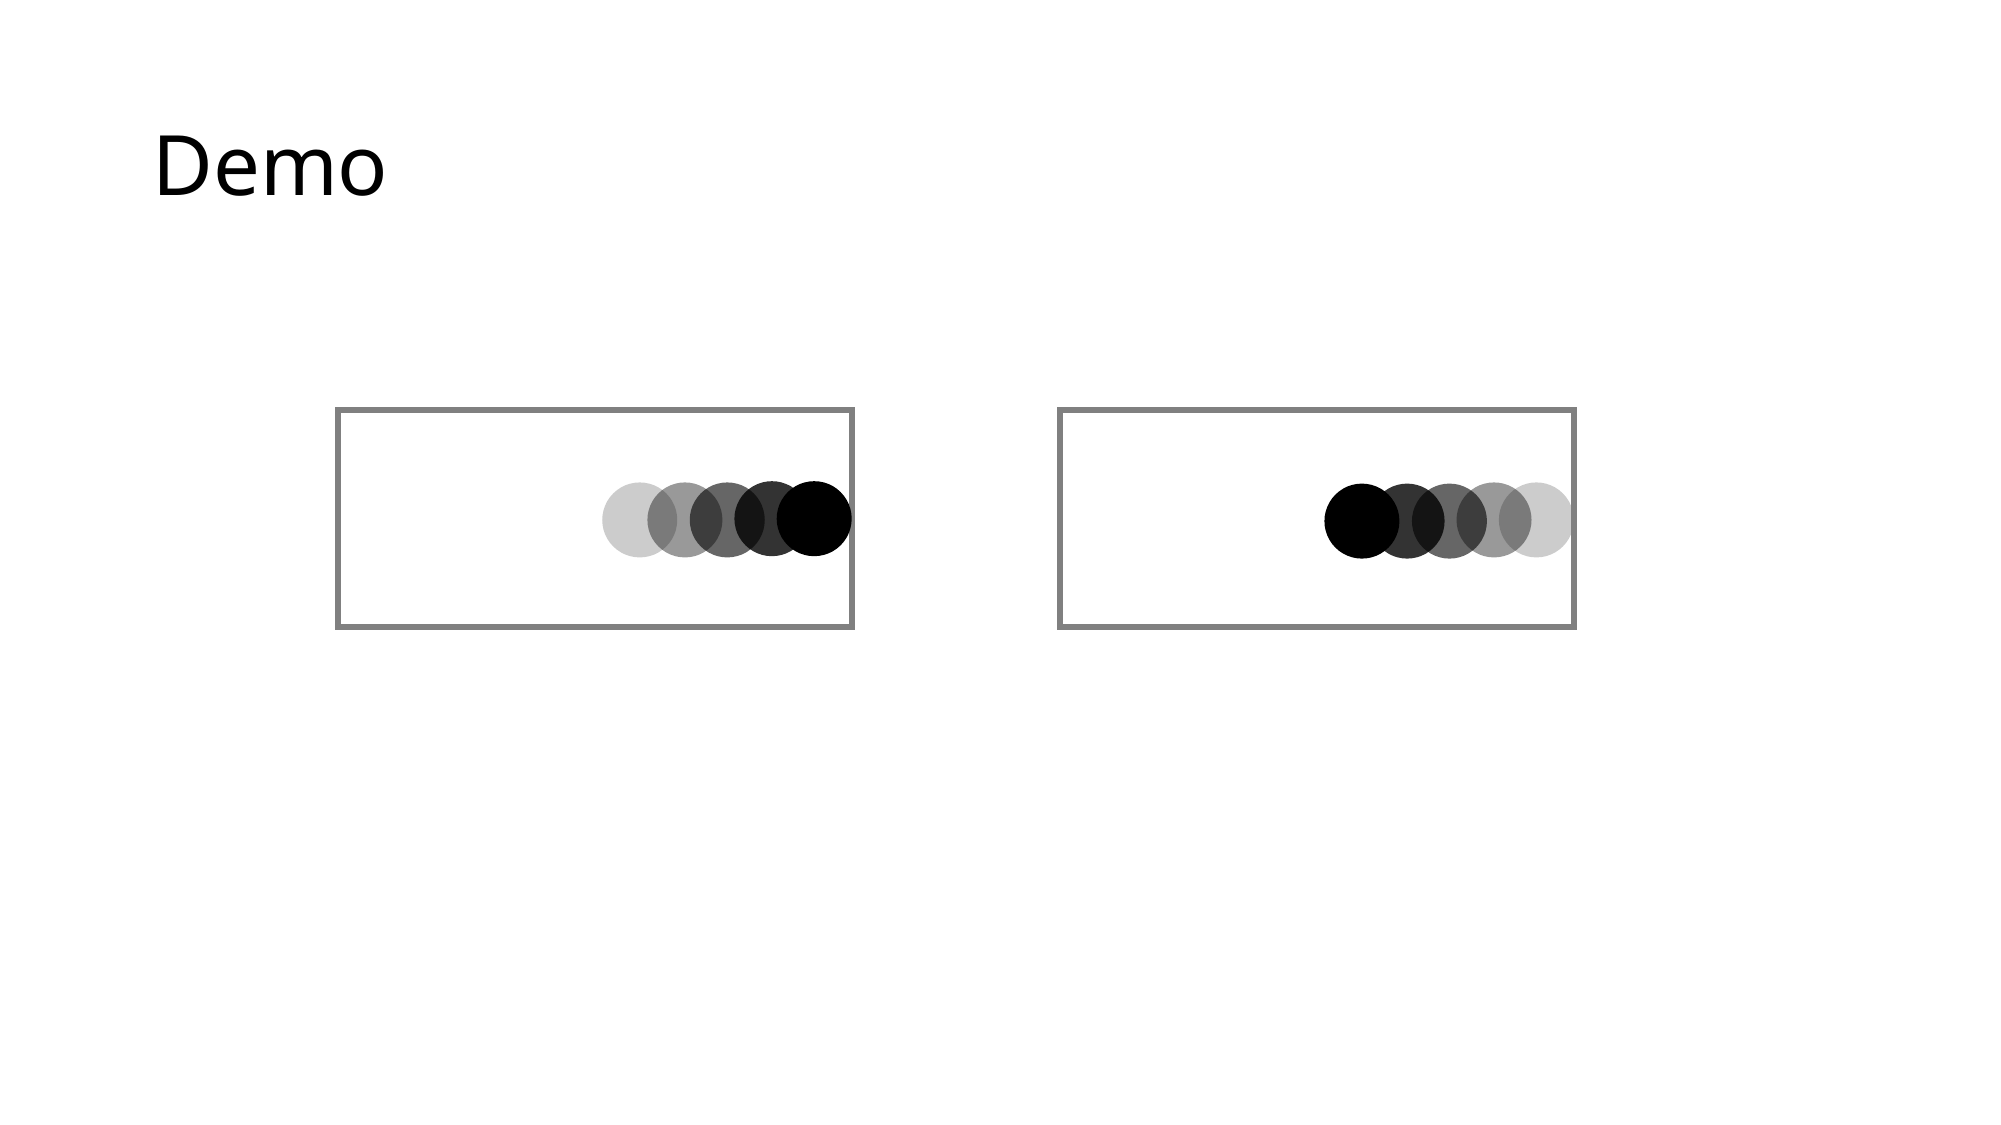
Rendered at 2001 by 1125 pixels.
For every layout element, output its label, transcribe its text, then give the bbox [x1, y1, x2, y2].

text_box [1323, 482, 1401, 560]
text_box [688, 481, 750, 559]
text_box [601, 481, 662, 559]
text_box [775, 480, 853, 558]
title Demo [137, 59, 1863, 278]
text_box [337, 409, 853, 628]
text_box [646, 481, 706, 559]
text_box [733, 480, 793, 558]
text_box [1059, 409, 1575, 628]
